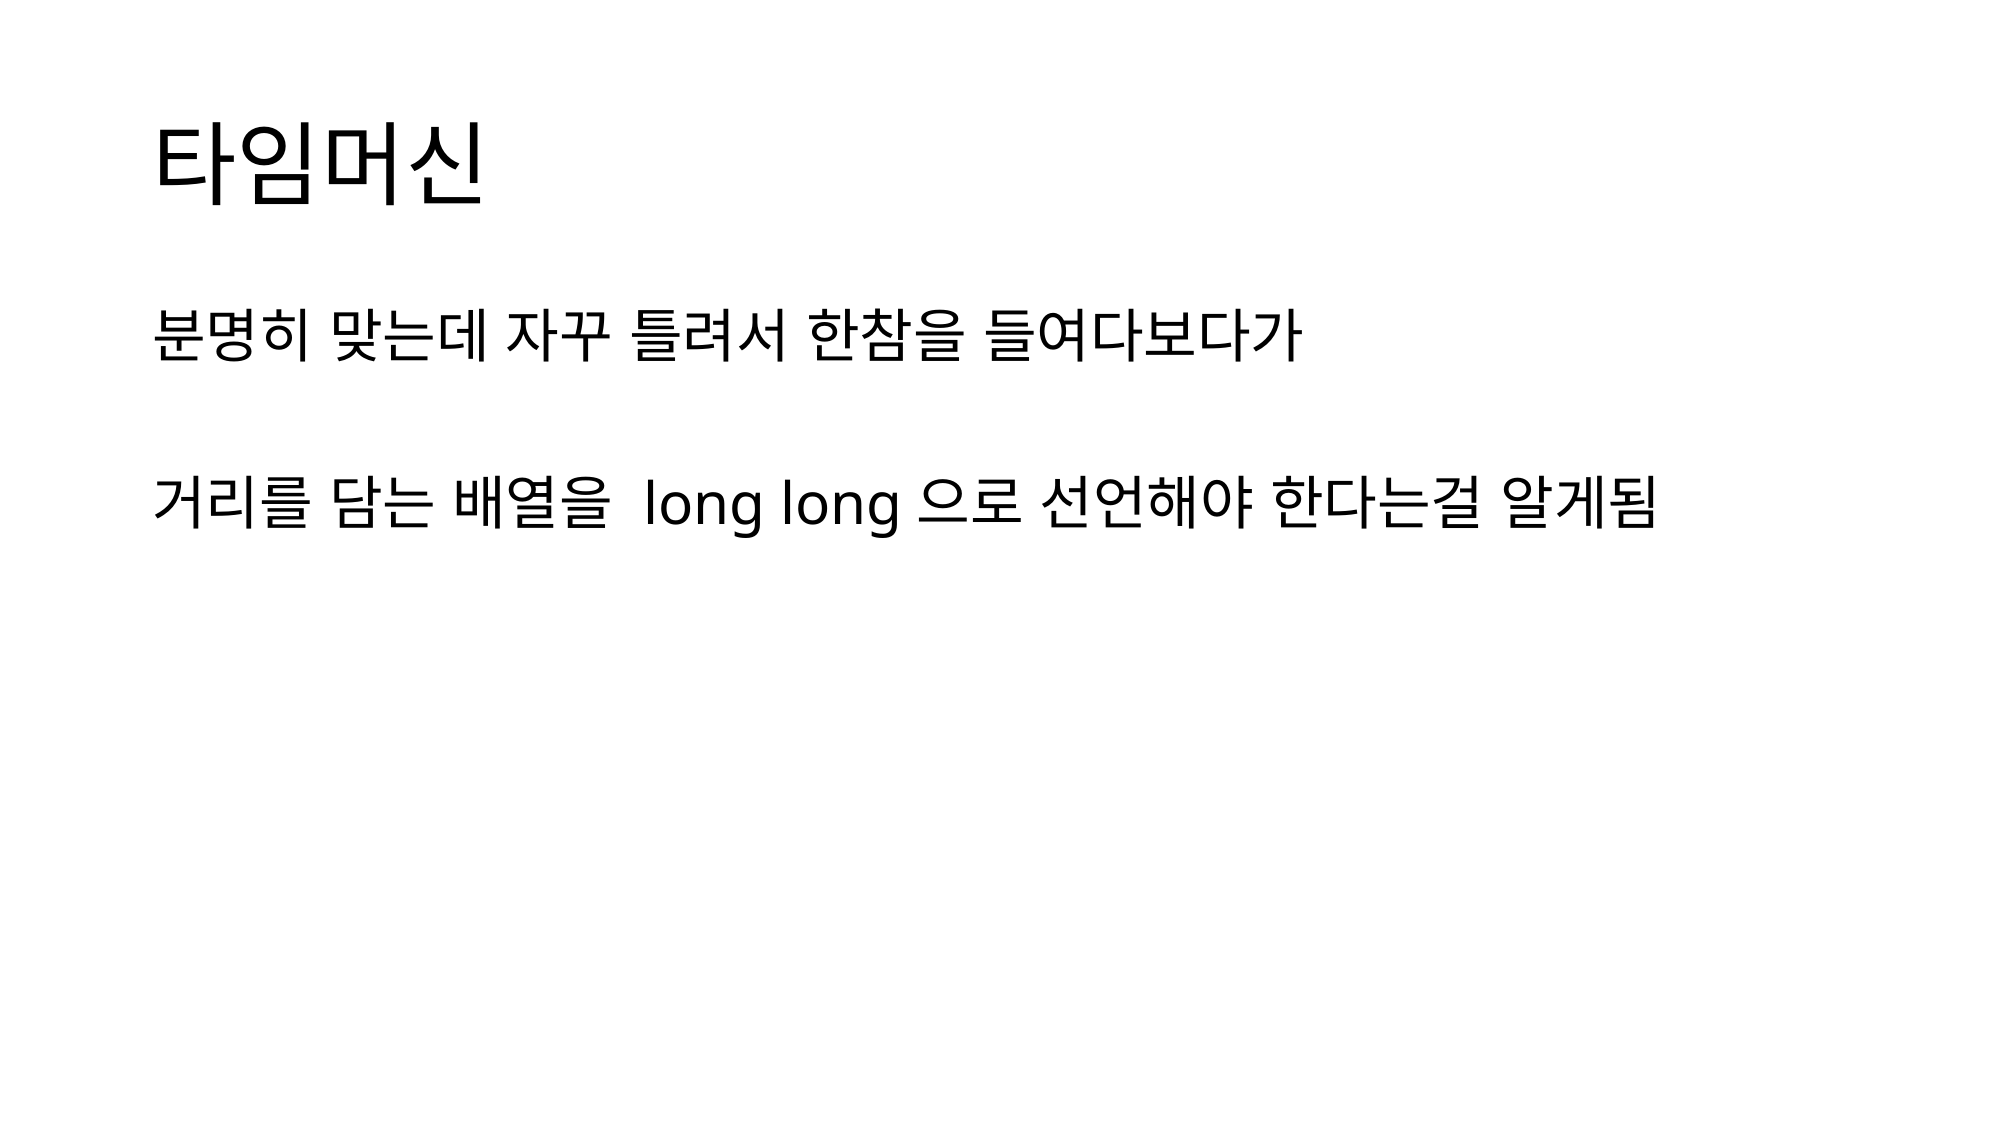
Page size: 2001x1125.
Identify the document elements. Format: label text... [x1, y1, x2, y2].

list 분명히 맞는데 자꾸 틀려서 한참을 들여다보다가 거리를 담는 배열을 long long으로 선언해야 한다는걸 알게됨 [137, 299, 1863, 1014]
title 타임머신 [137, 59, 1863, 278]
